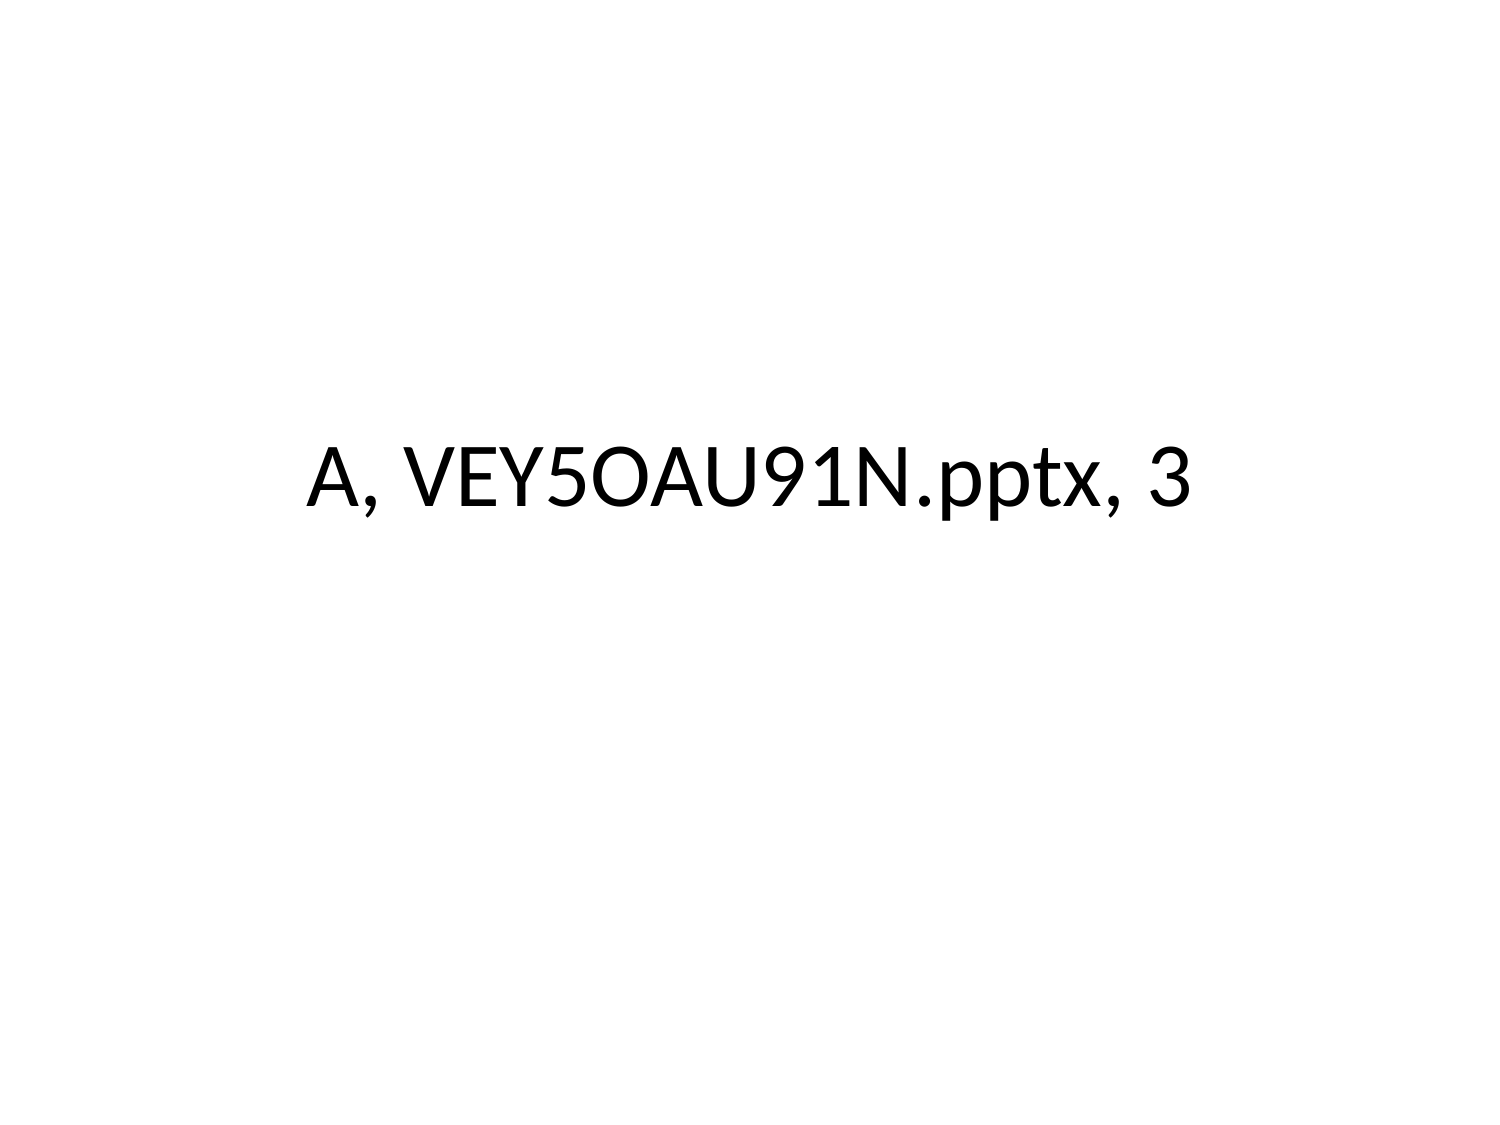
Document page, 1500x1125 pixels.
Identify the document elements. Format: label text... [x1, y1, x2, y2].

title A, VEY5OAU91N.pptx, 3 [112, 349, 1388, 591]
